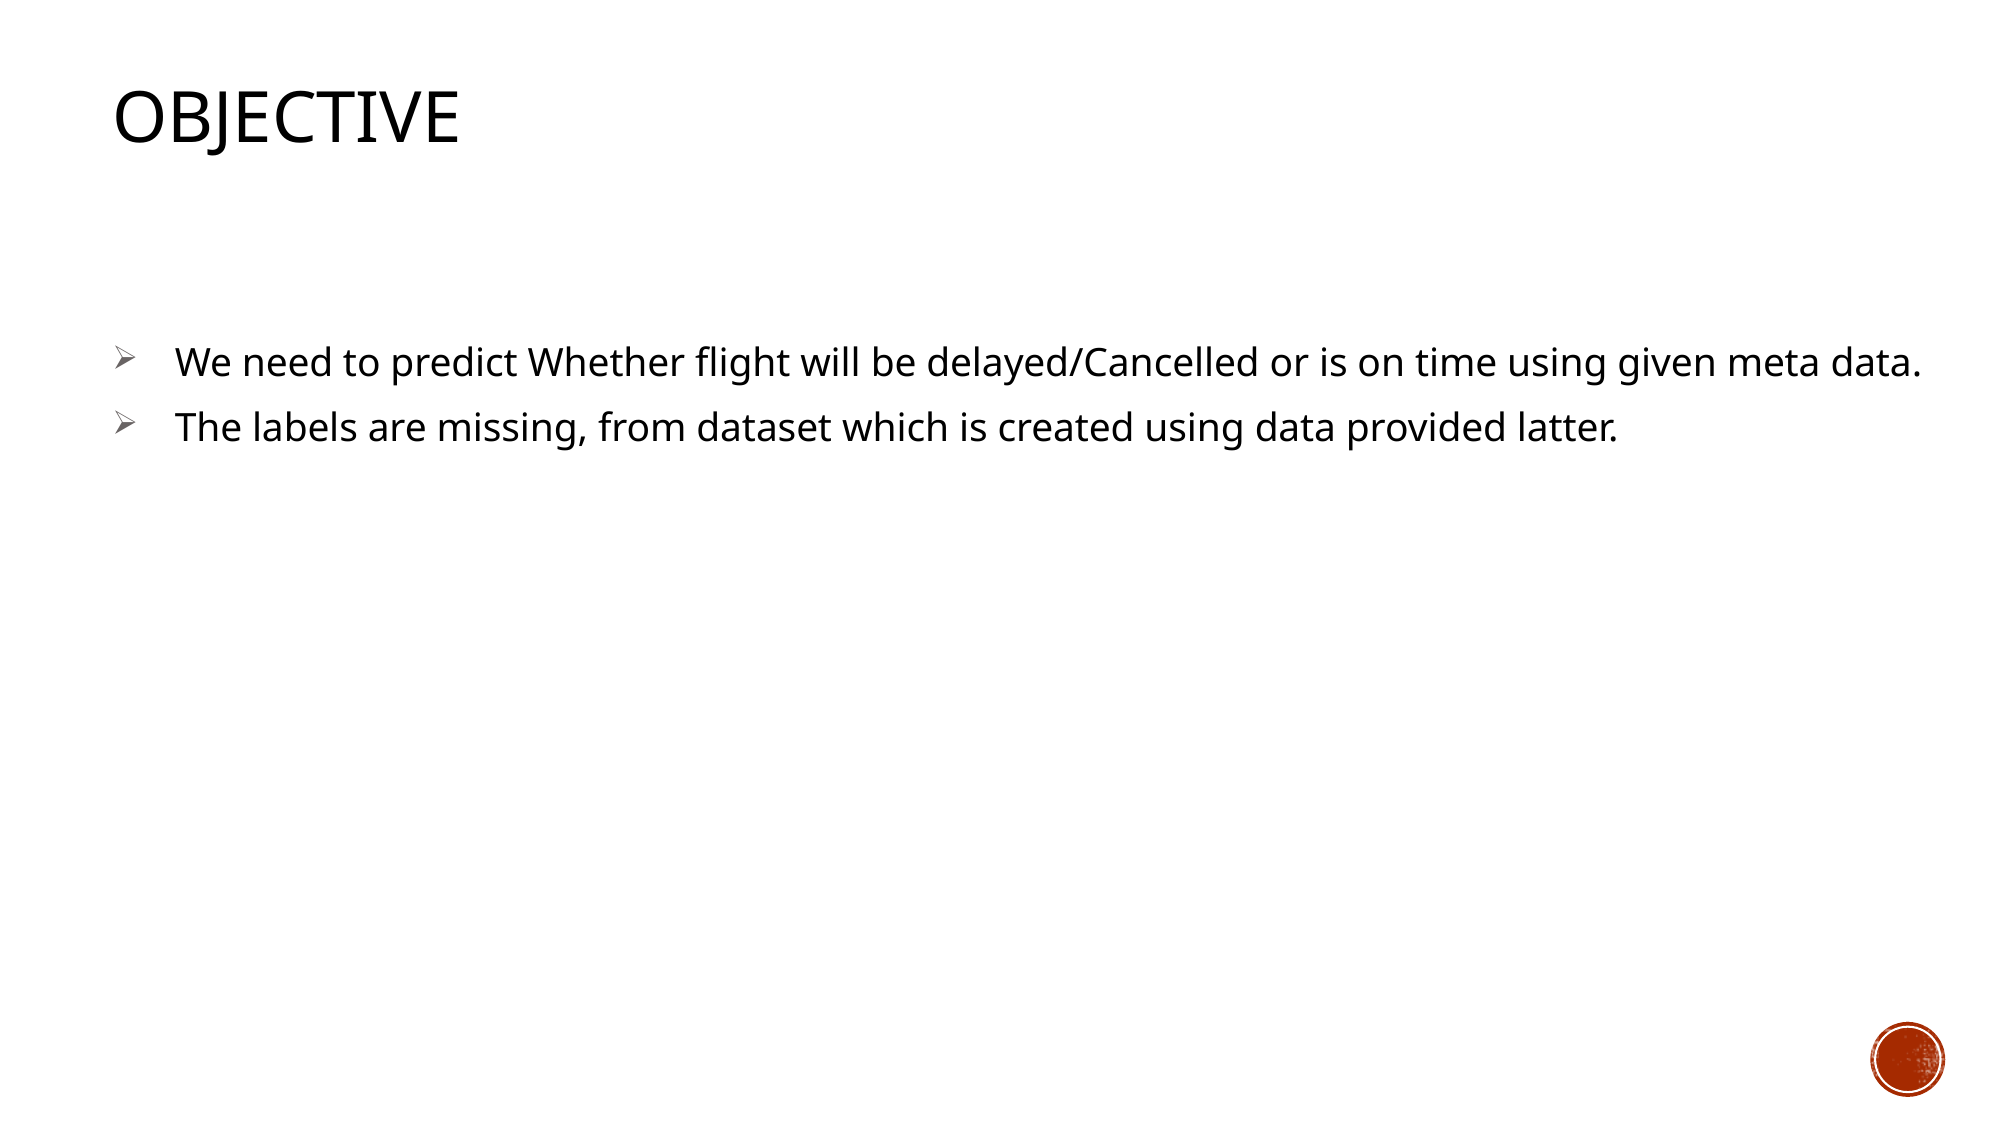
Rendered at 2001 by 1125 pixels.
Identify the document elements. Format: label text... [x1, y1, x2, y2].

title OBJECTIVE [97, 73, 1738, 166]
list We need to predict Whether flight will be delayed/Cancelled or is on time using given meta data. The labels are missing, from dataset which is created using data provided latter. [97, 261, 1968, 1038]
